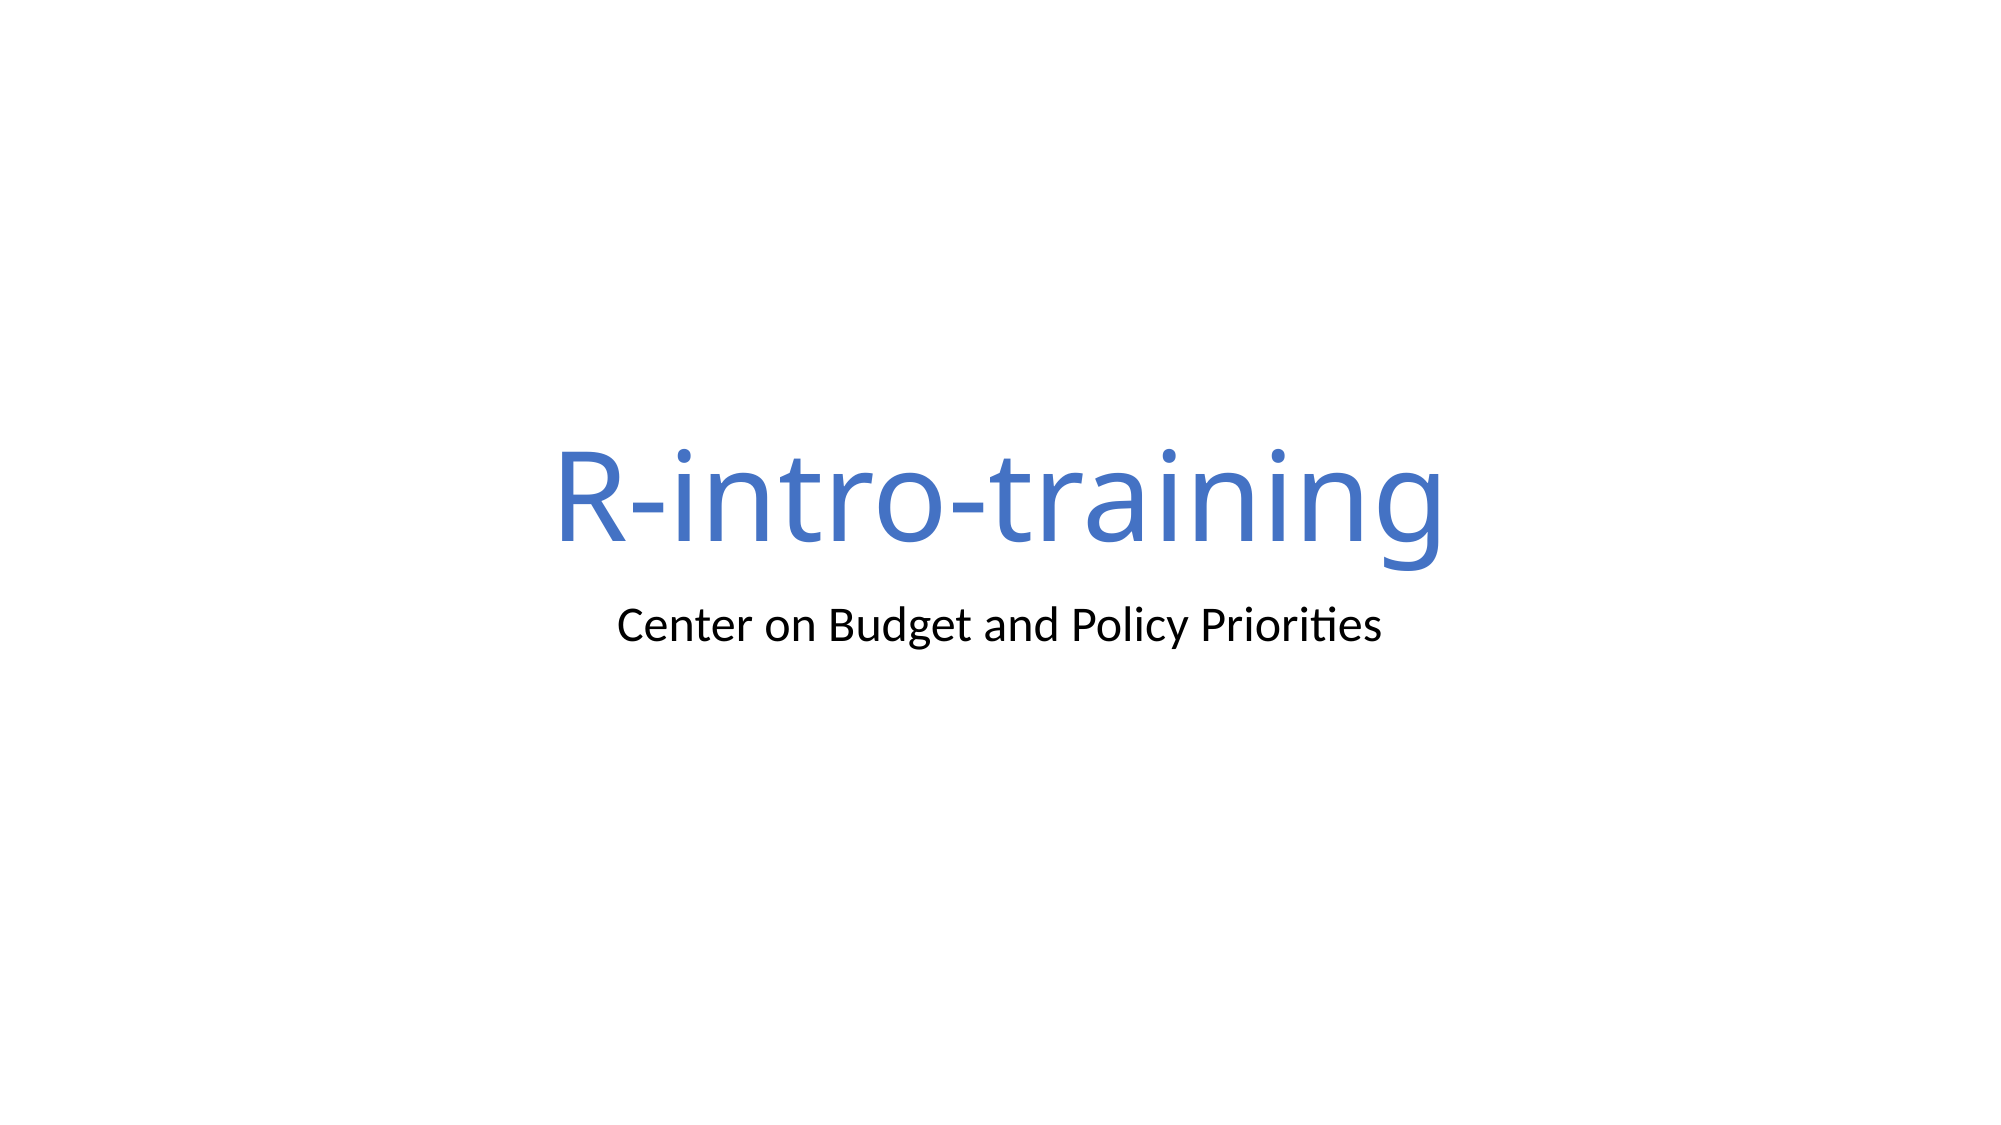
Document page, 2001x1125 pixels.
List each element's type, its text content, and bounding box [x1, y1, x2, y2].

subtitle Center on Budget and Policy Priorities [249, 590, 1750, 863]
title R-intro-training [249, 184, 1750, 576]
